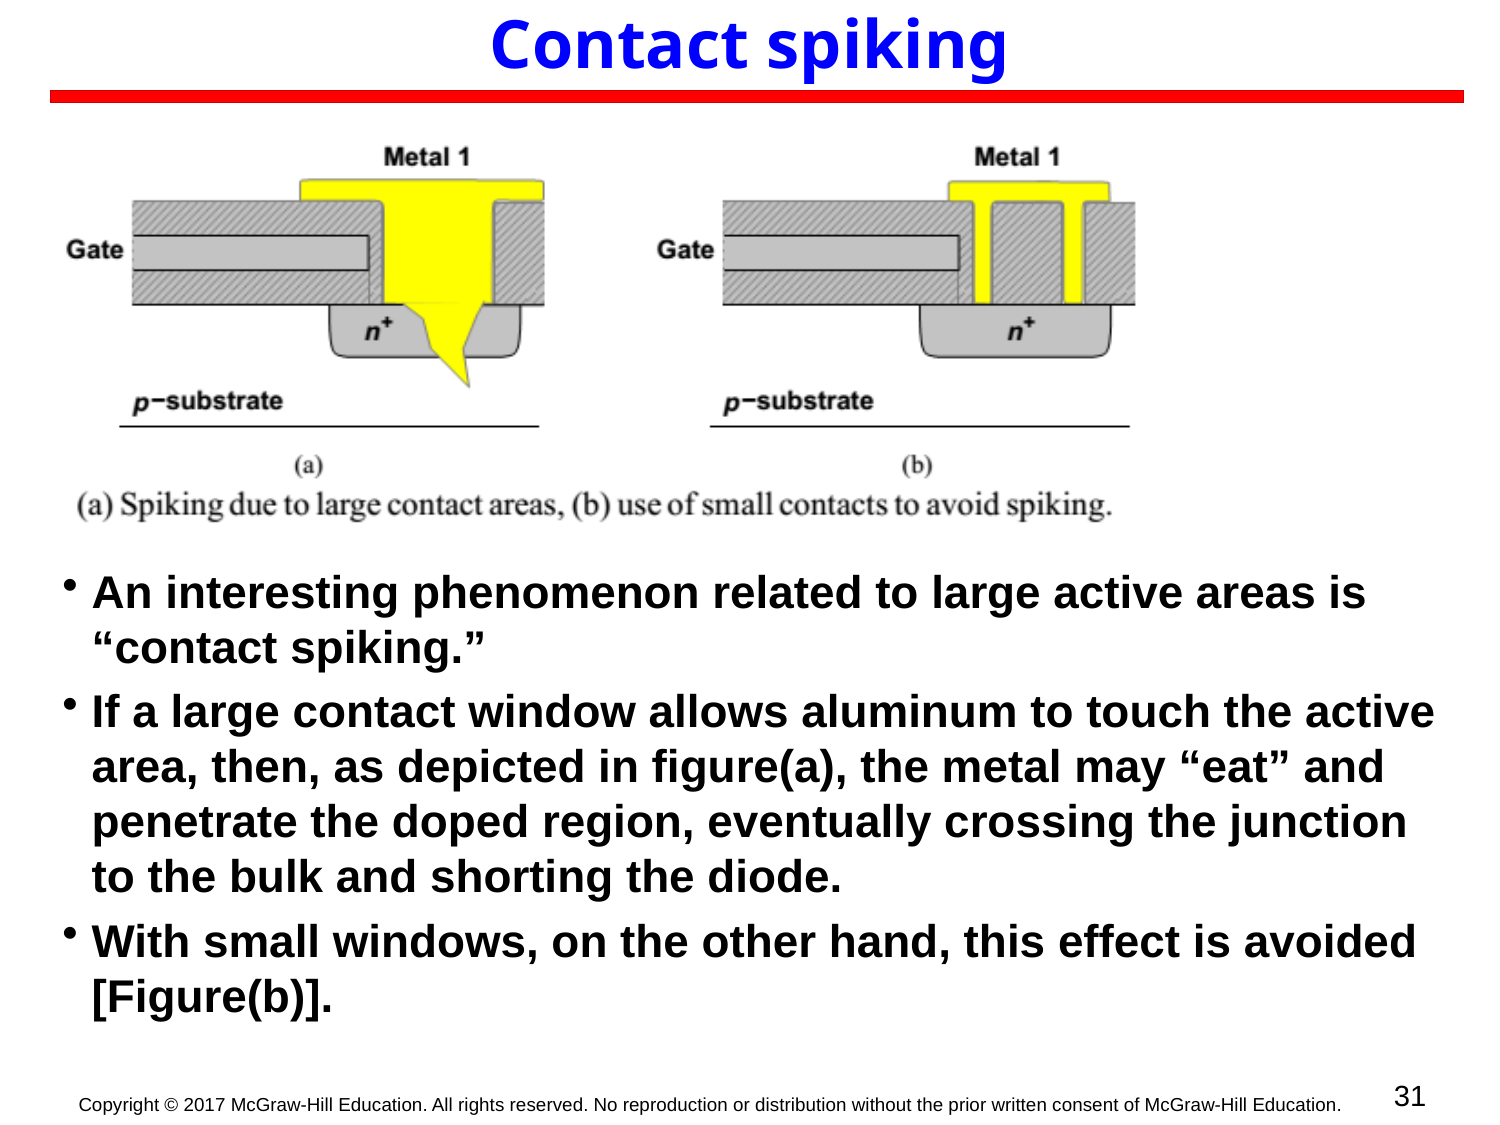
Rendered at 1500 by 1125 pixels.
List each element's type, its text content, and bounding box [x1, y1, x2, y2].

slide_number 31 [1341, 1069, 1479, 1120]
picture [47, 117, 1152, 526]
title Contact spiking [74, 0, 1426, 89]
text_box An interesting phenomenon related to large active areas is “contact spiking.” If a large contact window allows aluminum to touch the active area, then, as depicted in figure(a), the metal may “eat” and penetrate the doped region, eventually crossing the junction to the bulk and shorting the diode. With small windows, on the other hand, this effect is avoided [Figure(b)]. [47, 555, 1456, 1095]
